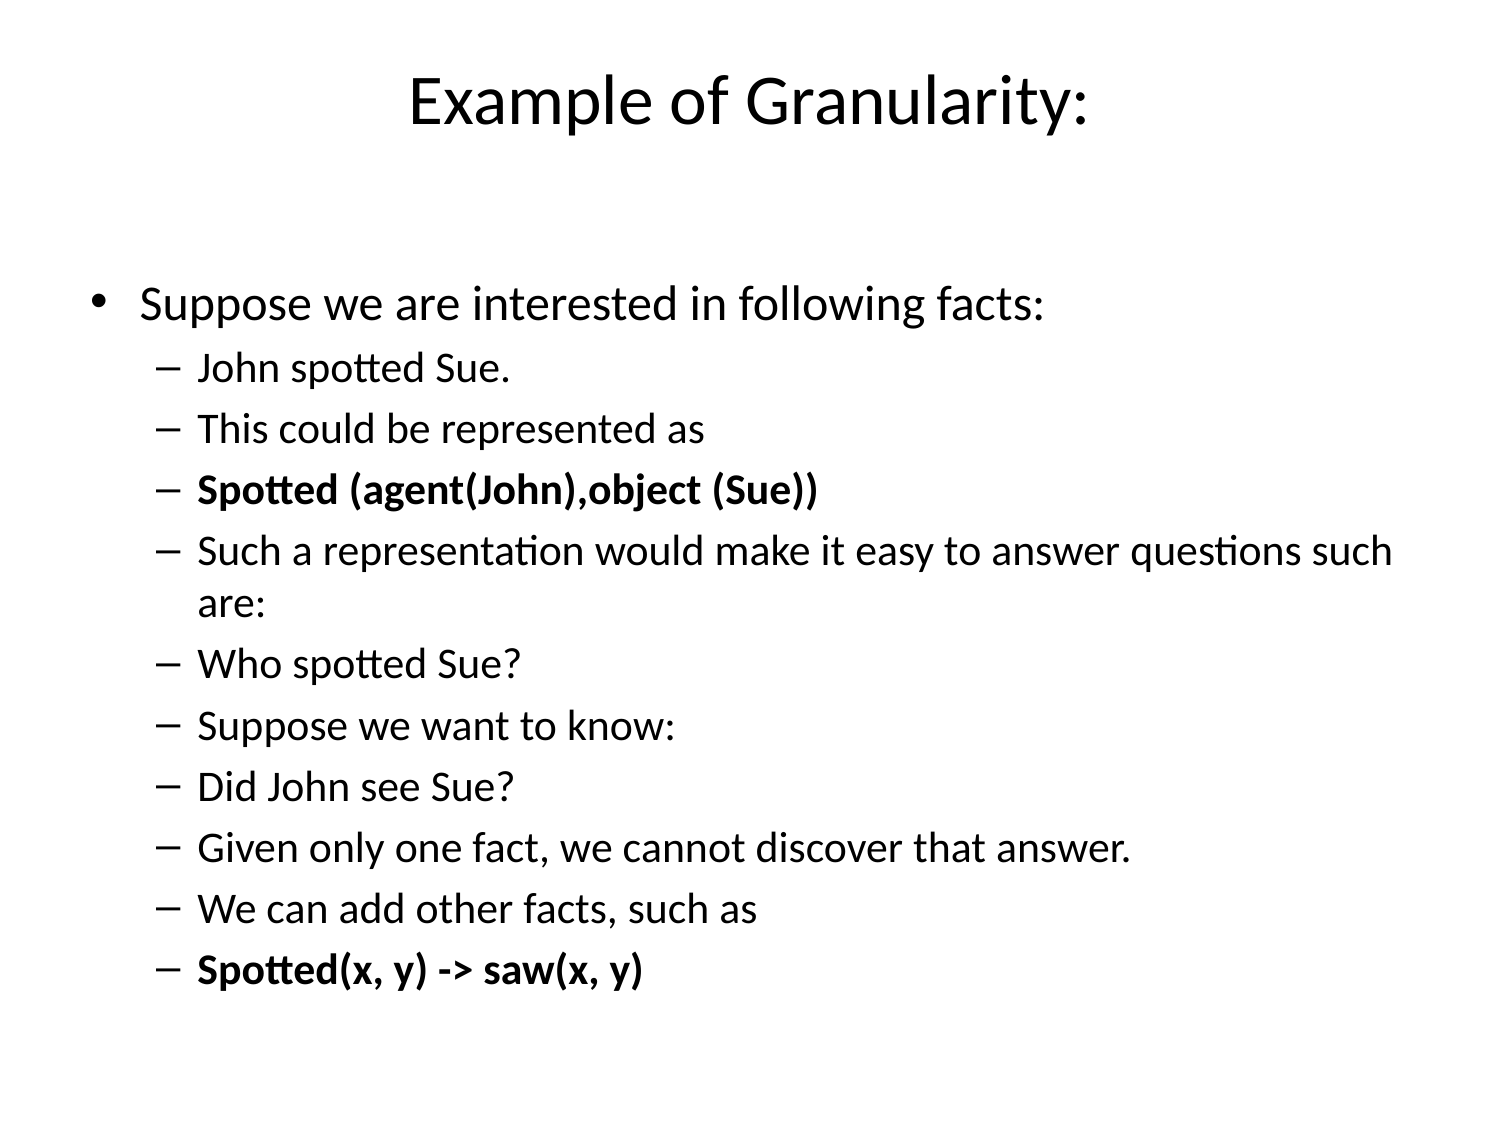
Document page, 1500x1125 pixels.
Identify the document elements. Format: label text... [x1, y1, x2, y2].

list Suppose we are interested in following facts: John spotted Sue. This could be represented as Spotted (agent(John),object (Sue)) Such a representation would make it easy to answer questions such are: Who spotted Sue? Suppose we want to know: Did John see Sue? Given only one fact, we cannot discover that answer. We can add other facts, such as Spotted(x, y) -> saw(x, y) [75, 262, 1425, 1005]
title Example of Granularity: [75, 45, 1425, 233]
